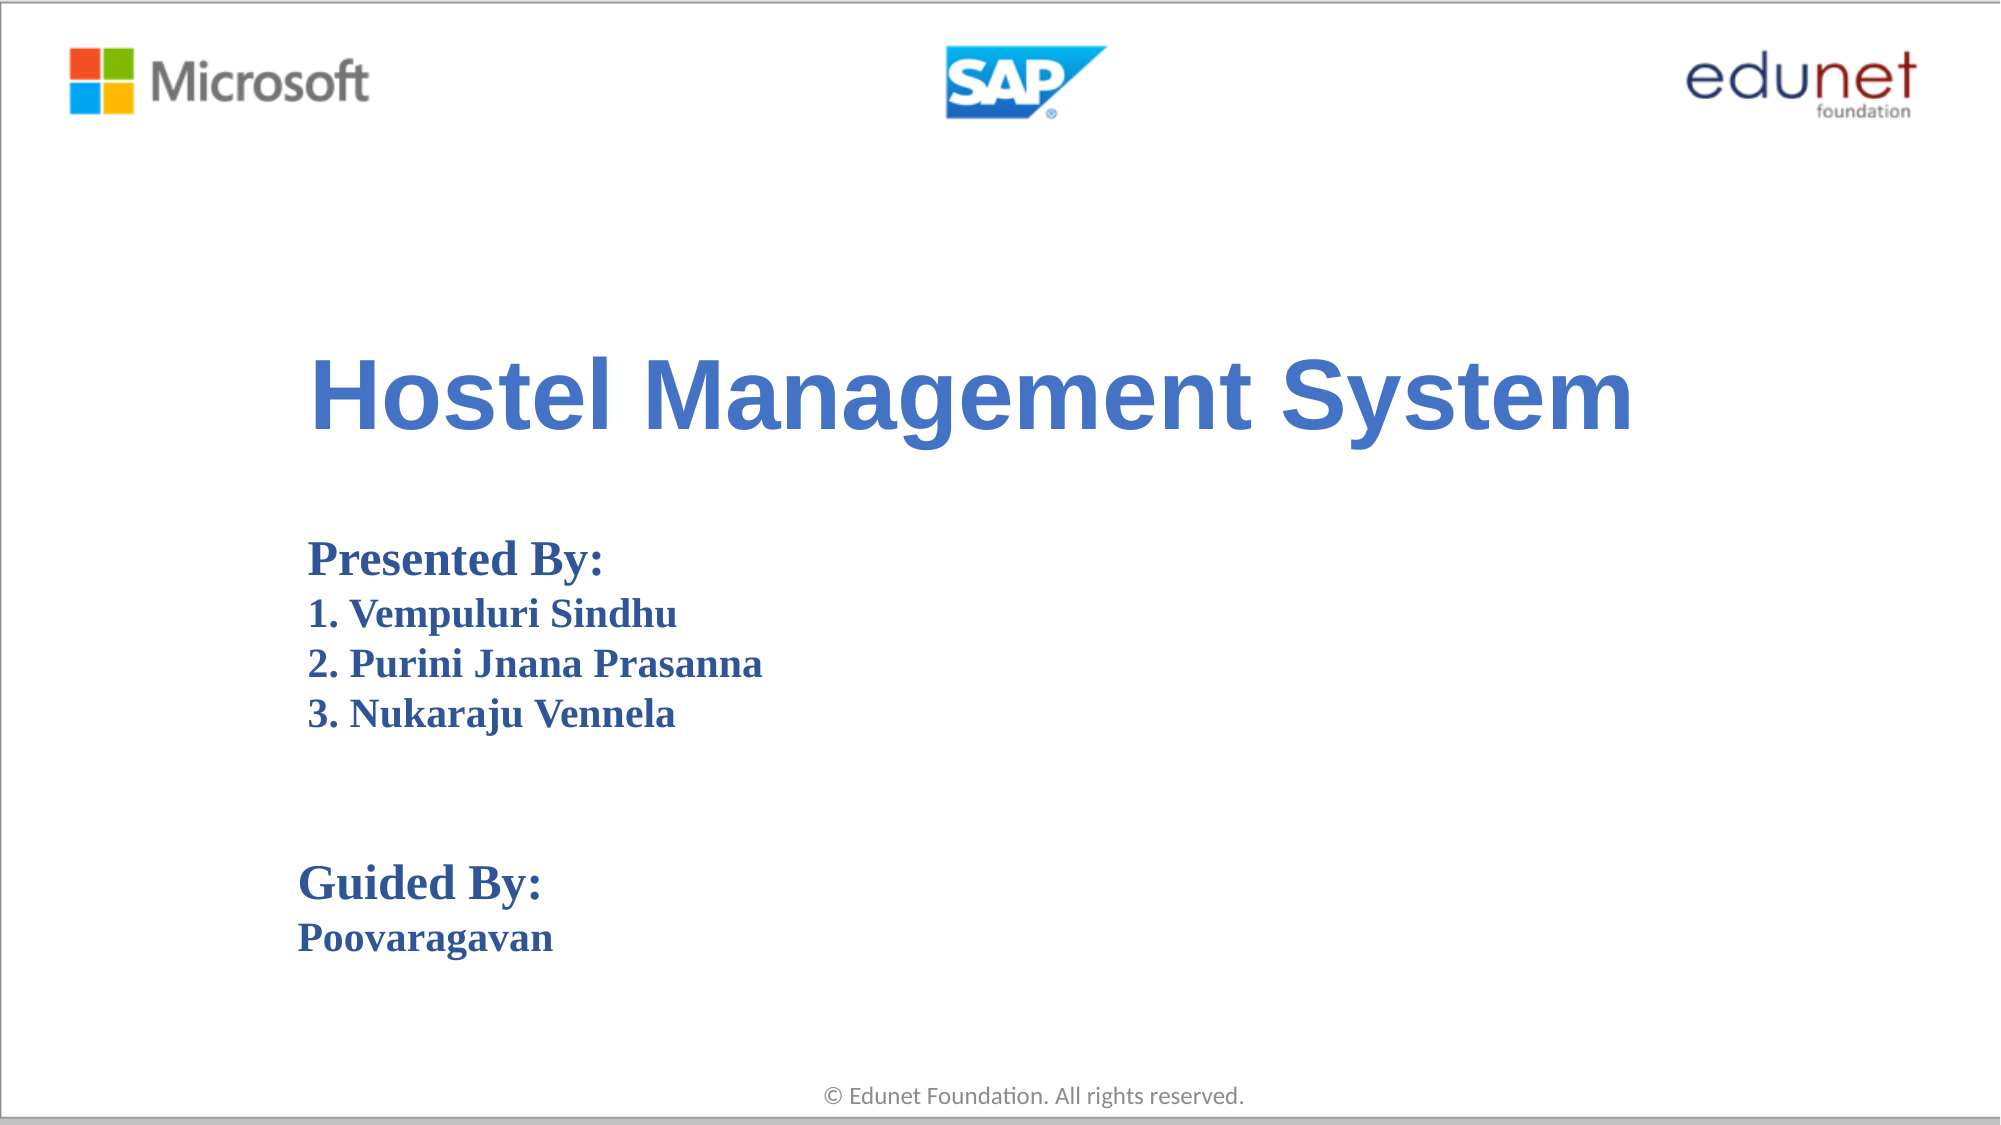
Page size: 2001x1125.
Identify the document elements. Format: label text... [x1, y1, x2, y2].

footer © Edunet Foundation. All rights reserved. [696, 1065, 1372, 1125]
text_box Presented By: 1. Vempuluri Sindhu 2. Purini Jnana Prasanna 3. Nukaraju Vennela [293, 518, 1776, 744]
title Hostel Management System [222, 298, 1723, 460]
picture [0, 0, 2001, 1125]
text_box Guided By: Poovaragavan [282, 842, 1638, 967]
